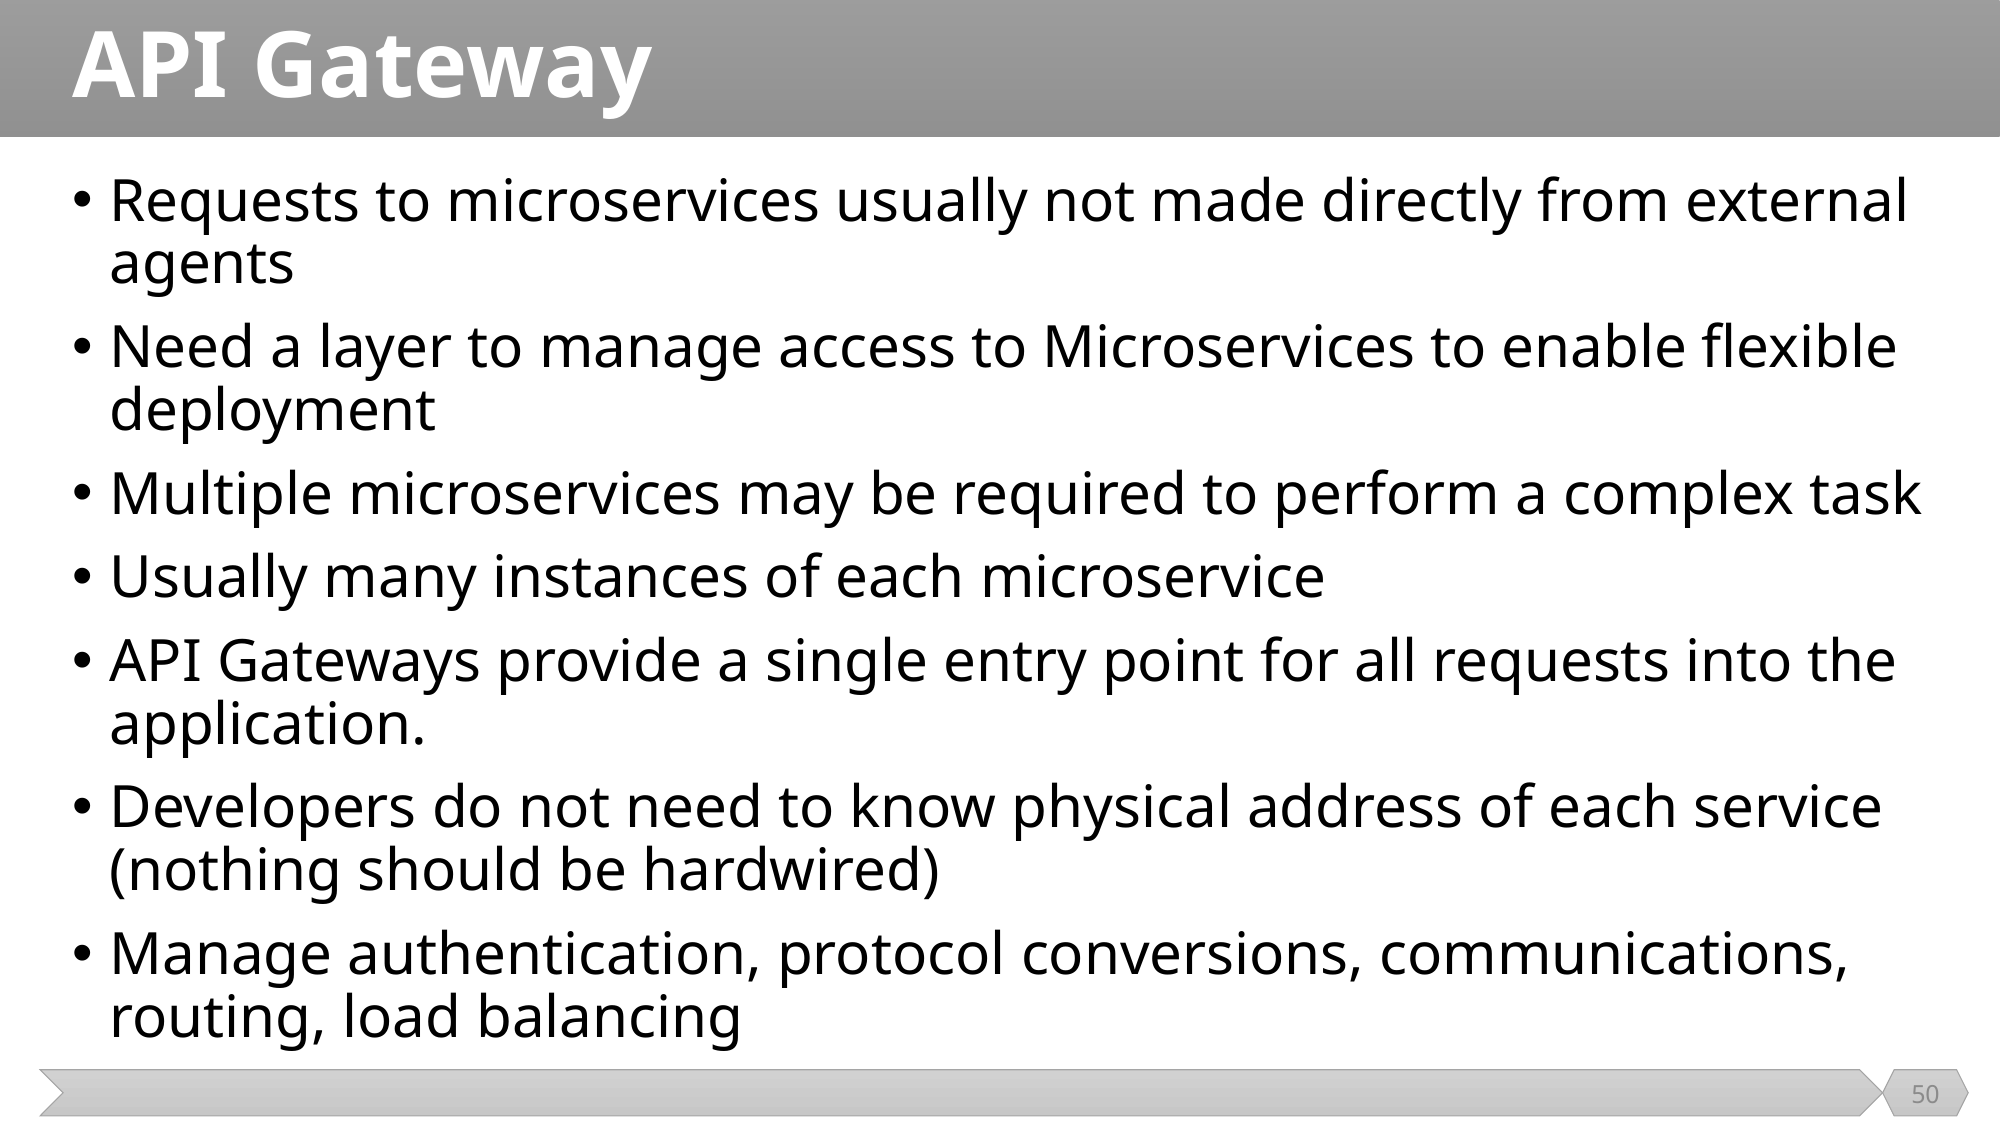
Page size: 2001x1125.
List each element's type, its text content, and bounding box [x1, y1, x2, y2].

slide_number 50 [1882, 1065, 1969, 1125]
list Requests to microservices usually not made directly from external agents Need a layer to manage access to Microservices to enable flexible deployment Multiple microservices may be required to perform a complex task Usually many instances of each microservice API Gateways provide a single entry point for all requests into the application. Developers do not need to know physical address of each service (nothing should be hardwired) Manage authentication, protocol conversions, communications, routing, load balancing [56, 163, 1969, 1061]
title API Gateway [56, 0, 1969, 137]
